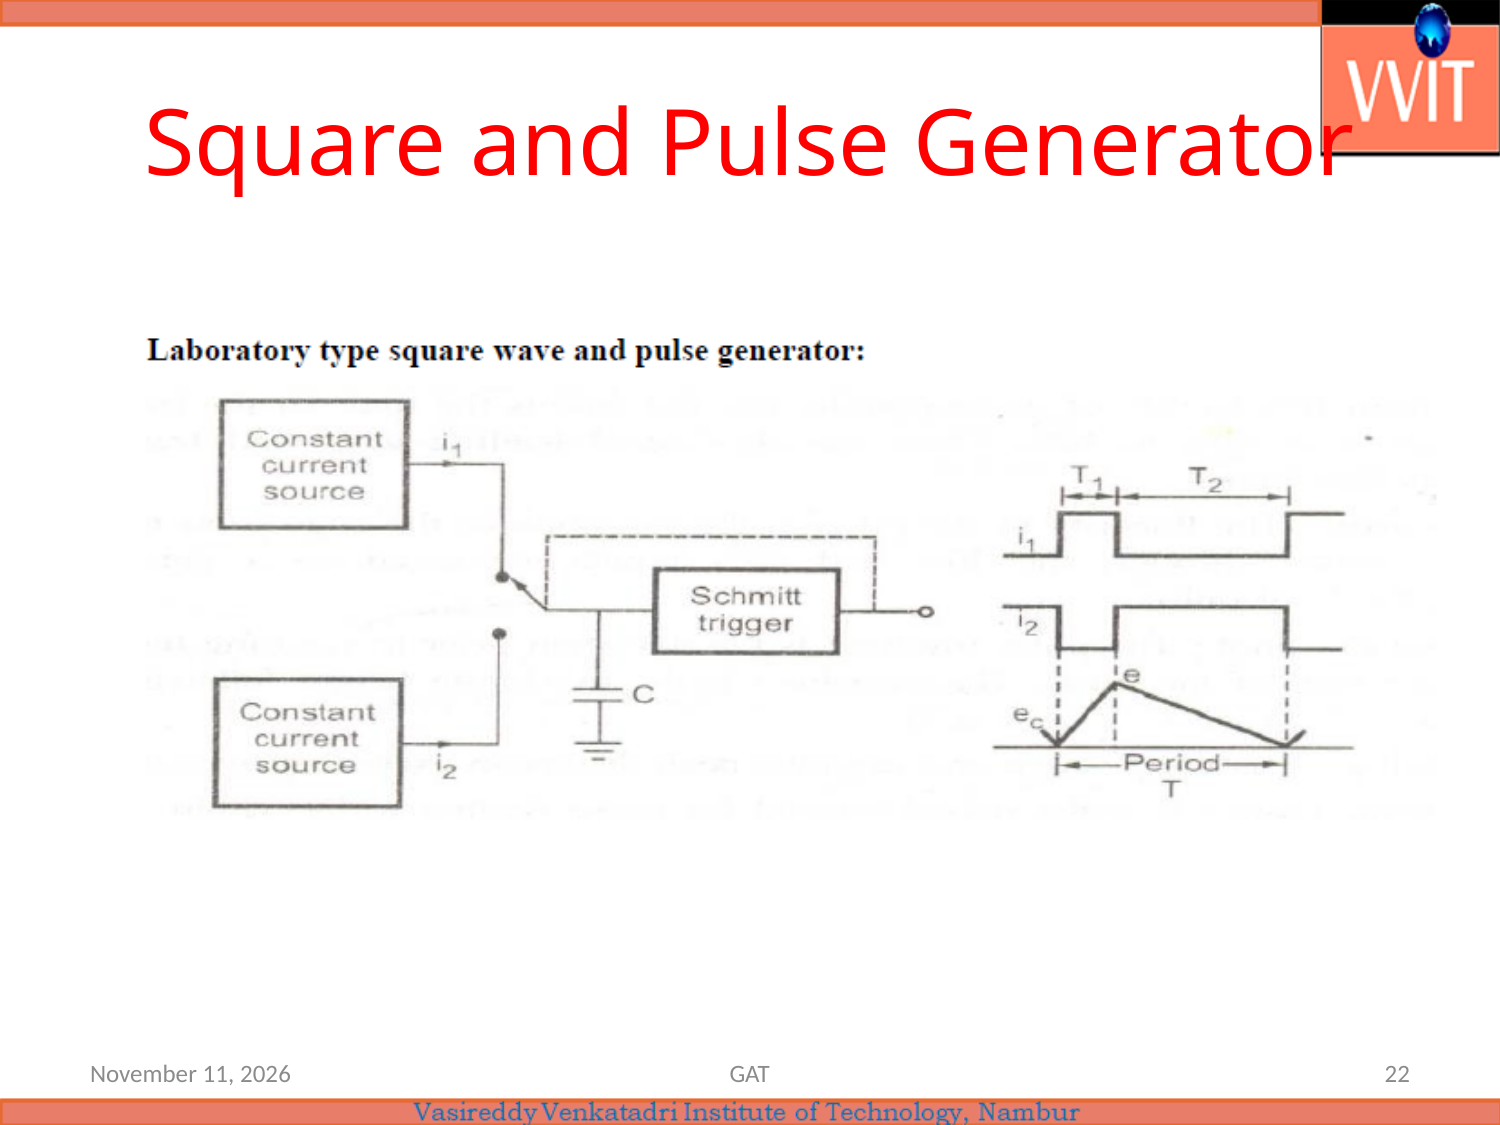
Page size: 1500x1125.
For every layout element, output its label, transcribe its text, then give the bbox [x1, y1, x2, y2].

footer GAT [512, 1042, 988, 1103]
title Square and Pulse Generator [75, 45, 1425, 233]
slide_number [75, 1042, 425, 1103]
picture [0, 0, 1500, 1125]
slide_number 22 [1074, 1042, 1425, 1103]
